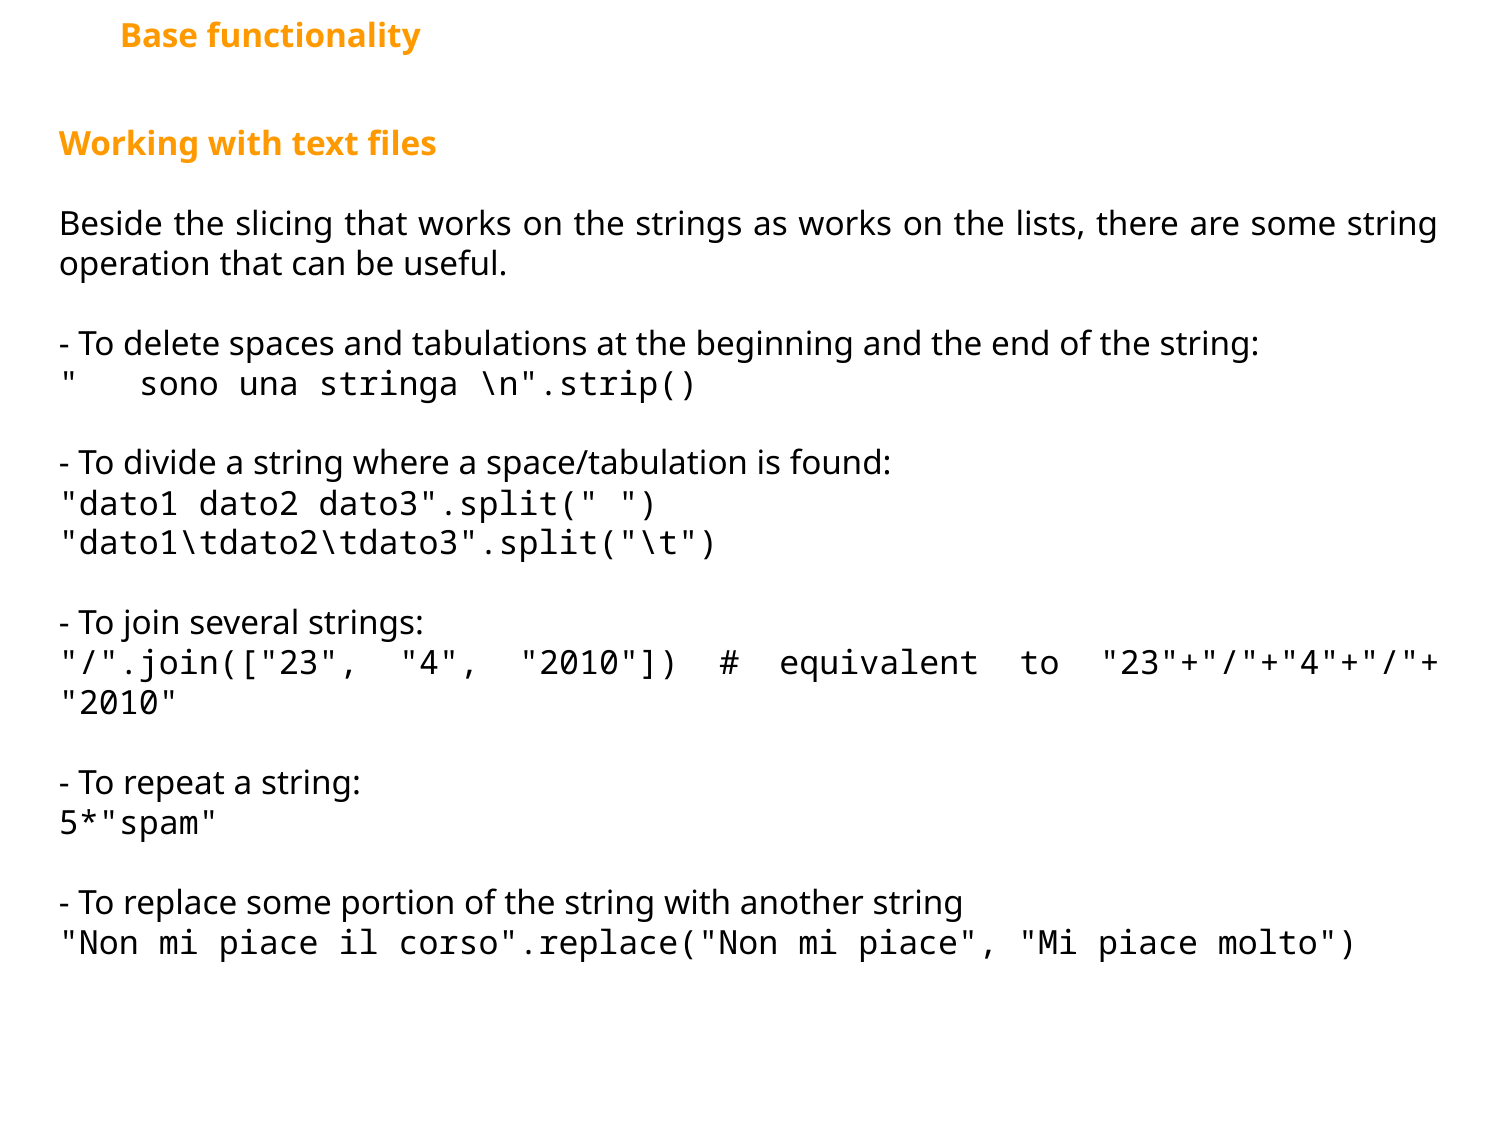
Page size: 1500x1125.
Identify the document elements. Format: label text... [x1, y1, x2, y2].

text_box Base functionality [1, 0, 437, 70]
text_box Working with text files Beside the slicing that works on the strings as works on the lists, there are some string operation that can be useful. - To delete spaces and tabulations at the beginning and the end of the string: " sono una stringa \n".strip() - To divide a string where a space/tabulation is found: "dato1 dato2 dato3".split(" ") "dato1\tdato2\tdato3".split("\t") - To join several strings: "/".join(["23", "4", "2010"]) # equivalent to "23"+"/"+"4"+"/"+ "2010" - To repeat a string: 5*"spam" - To replace some portion of the string with another string "Non mi piace il corso".replace("Non mi piace", "Mi piace molto") [0, 107, 1500, 1071]
